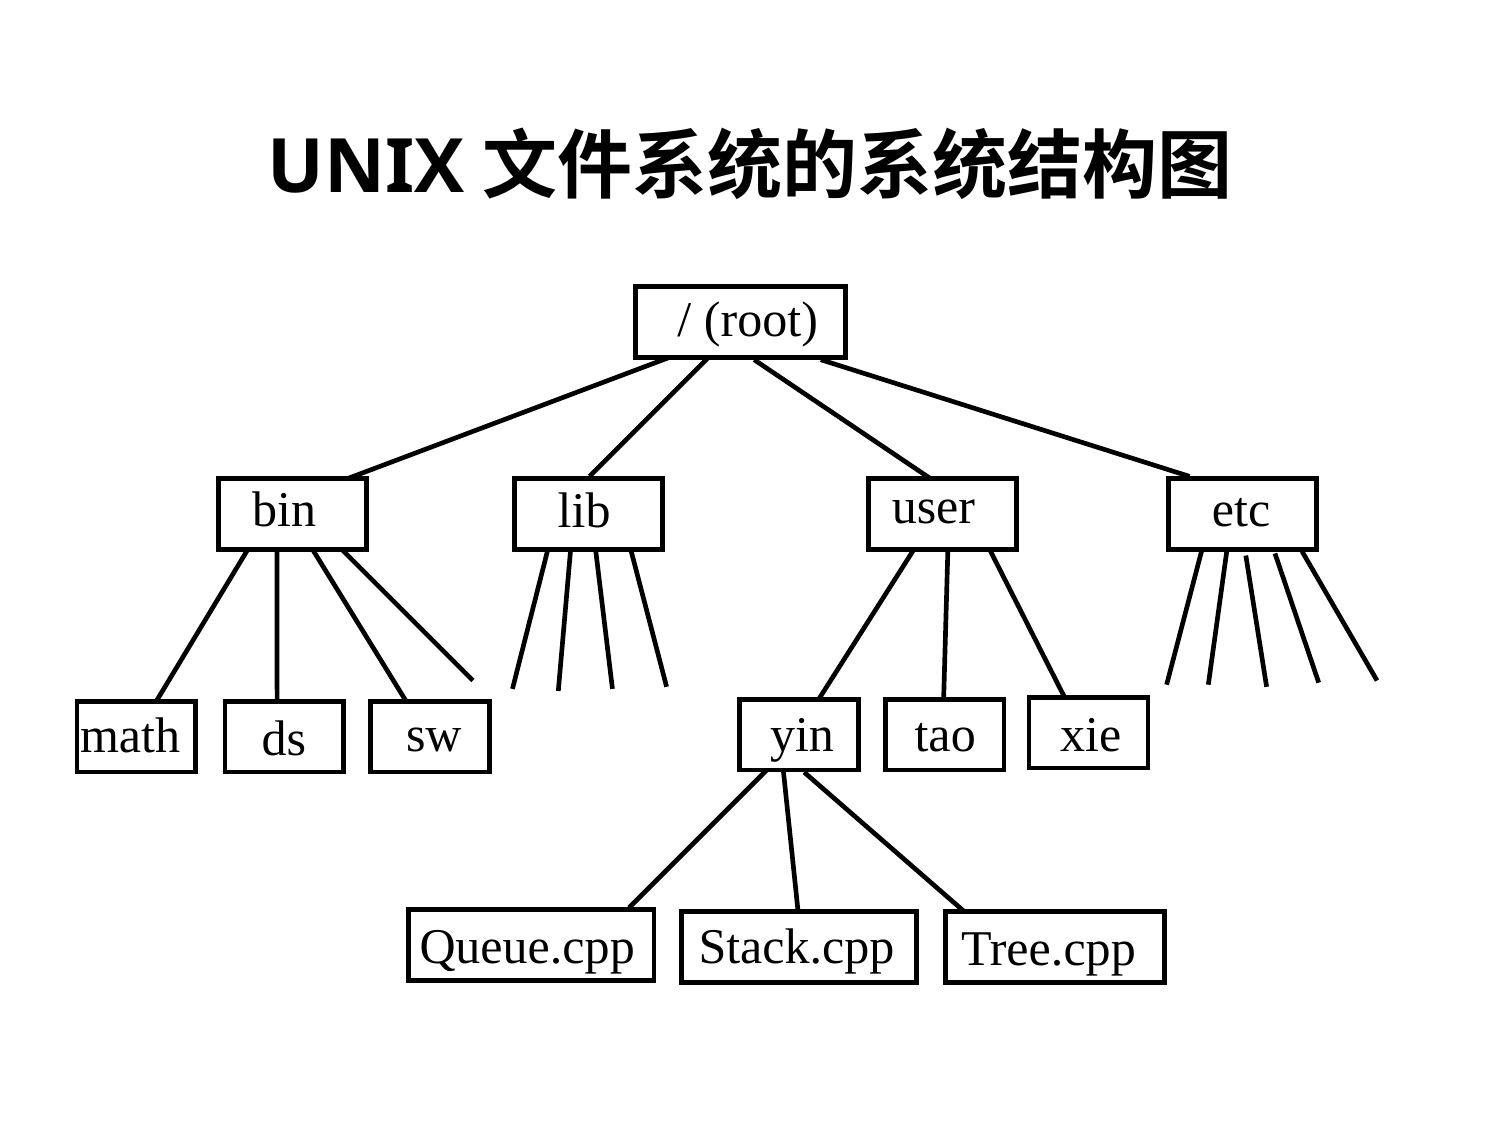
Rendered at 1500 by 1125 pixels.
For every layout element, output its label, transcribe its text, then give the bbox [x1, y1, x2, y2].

text_box [370, 701, 490, 773]
text_box bin [237, 468, 332, 544]
text_box [225, 701, 246, 773]
text_box Tree.cpp [946, 908, 1151, 983]
text_box [1168, 478, 1317, 550]
text_box [868, 478, 1017, 550]
text_box sw [391, 693, 477, 769]
text_box yin [755, 693, 849, 769]
title UNIX文件系统的系统结构图 [103, 59, 1397, 278]
text_box Queue.cpp [404, 906, 650, 981]
text_box math [65, 695, 196, 771]
text_box [1151, 911, 1165, 983]
text_box [322, 701, 344, 773]
text_box [1137, 697, 1148, 768]
text_box etc [1197, 468, 1286, 544]
text_box / (root) [662, 278, 834, 354]
text_box [739, 699, 859, 771]
text_box [1029, 697, 1045, 768]
text_box [514, 478, 663, 550]
text_box Stack.cpp [683, 906, 910, 981]
text_box [650, 909, 655, 981]
text_box xie [1045, 693, 1137, 769]
text_box tao [899, 693, 991, 769]
text_box [681, 911, 917, 983]
text_box [635, 286, 846, 358]
text_box lib [542, 470, 626, 546]
text_box [885, 699, 1005, 771]
text_box ds [246, 697, 322, 773]
text_box [218, 478, 367, 550]
text_box user [877, 466, 991, 542]
